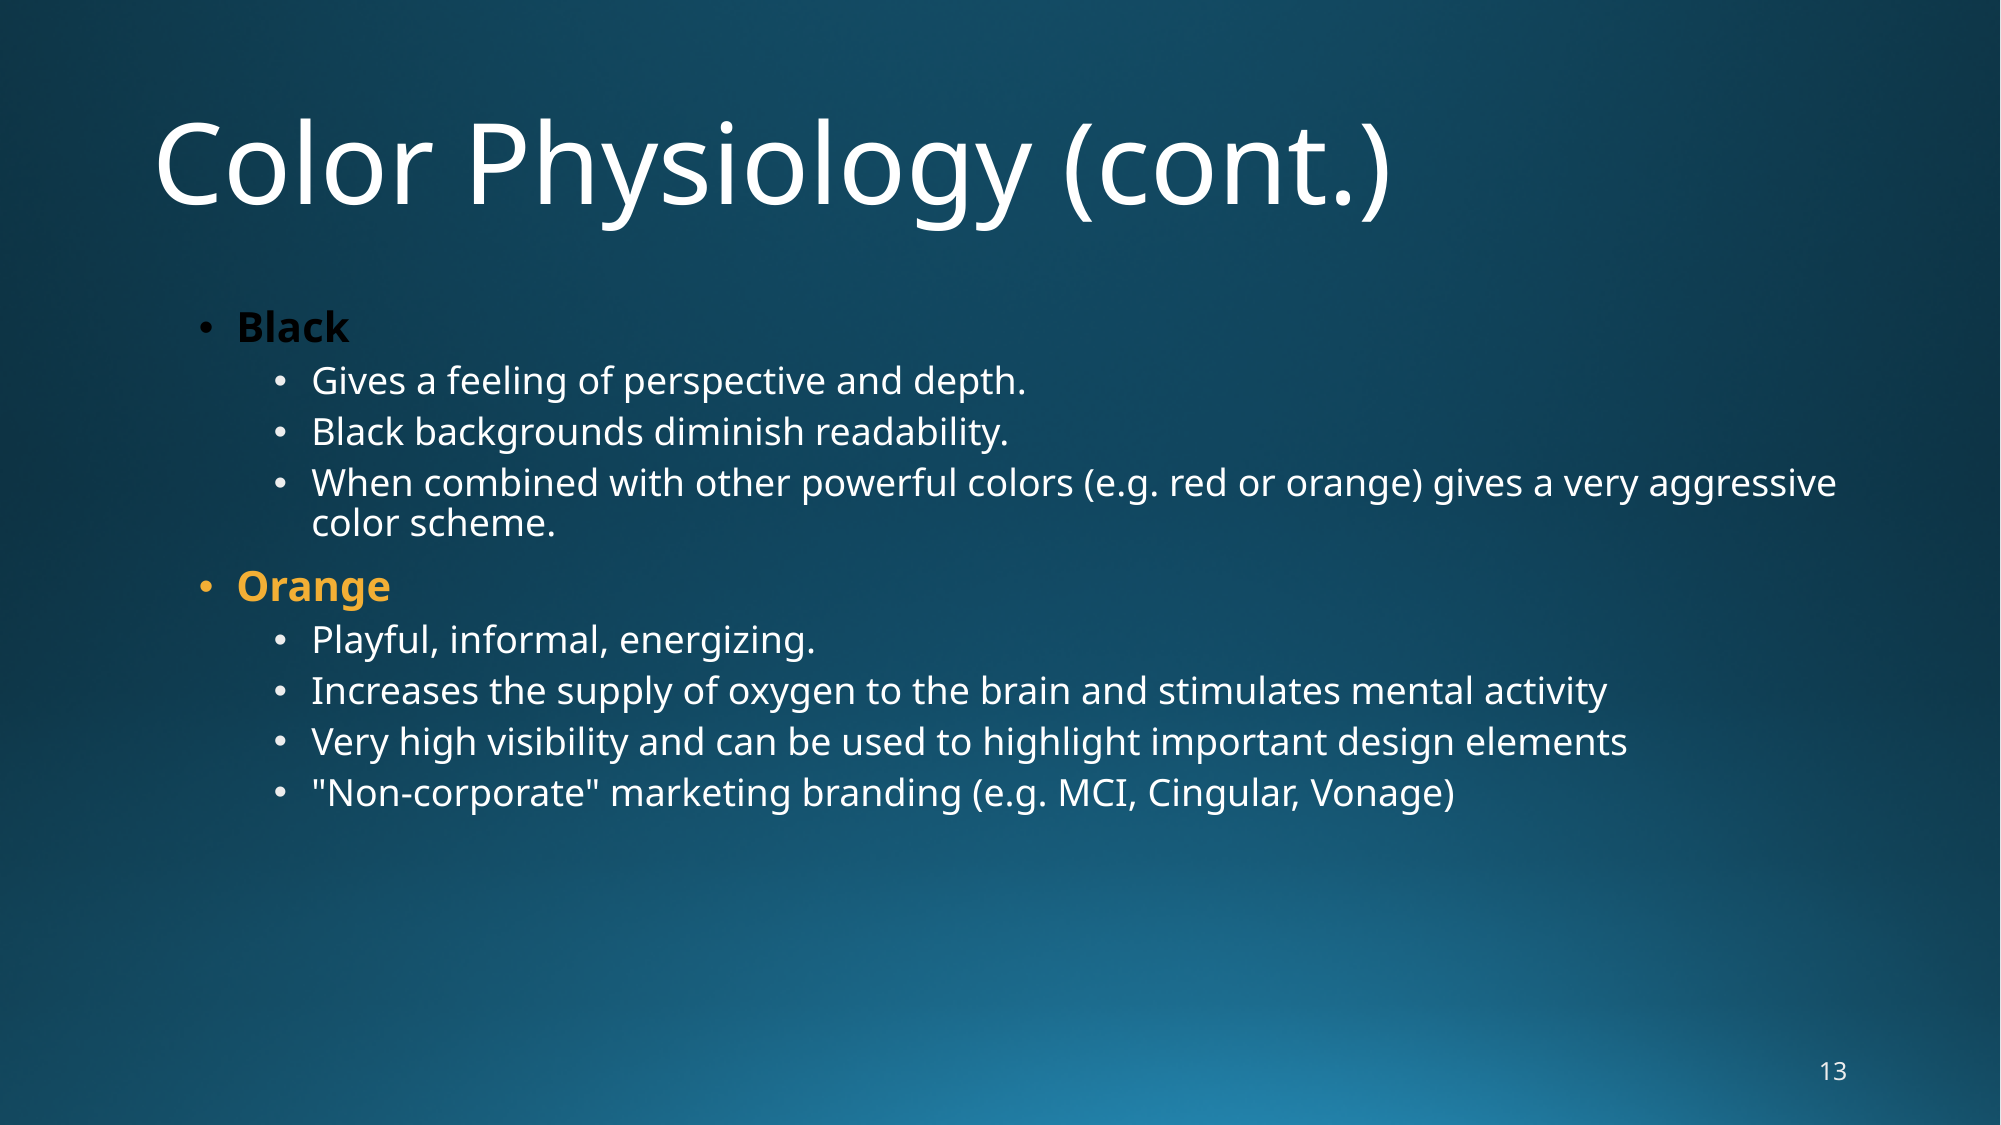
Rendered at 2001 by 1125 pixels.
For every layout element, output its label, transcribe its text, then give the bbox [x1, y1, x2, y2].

picture [0, 0, 2001, 1125]
slide_number 13 [1412, 1042, 1863, 1103]
list Black Gives a feeling of perspective and depth. Black backgrounds diminish readability. When combined with other powerful colors (e.g. red or orange) gives a very aggressive color scheme. Orange Playful, informal, energizing. Increases the supply of oxygen to the brain and stimulates mental activity Very high visibility and can be used to highlight important design elements "Non-corporate" marketing branding (e.g. MCI, Cingular, Vonage) [183, 299, 1863, 1014]
title Color Physiology (cont.) [137, 59, 1863, 278]
